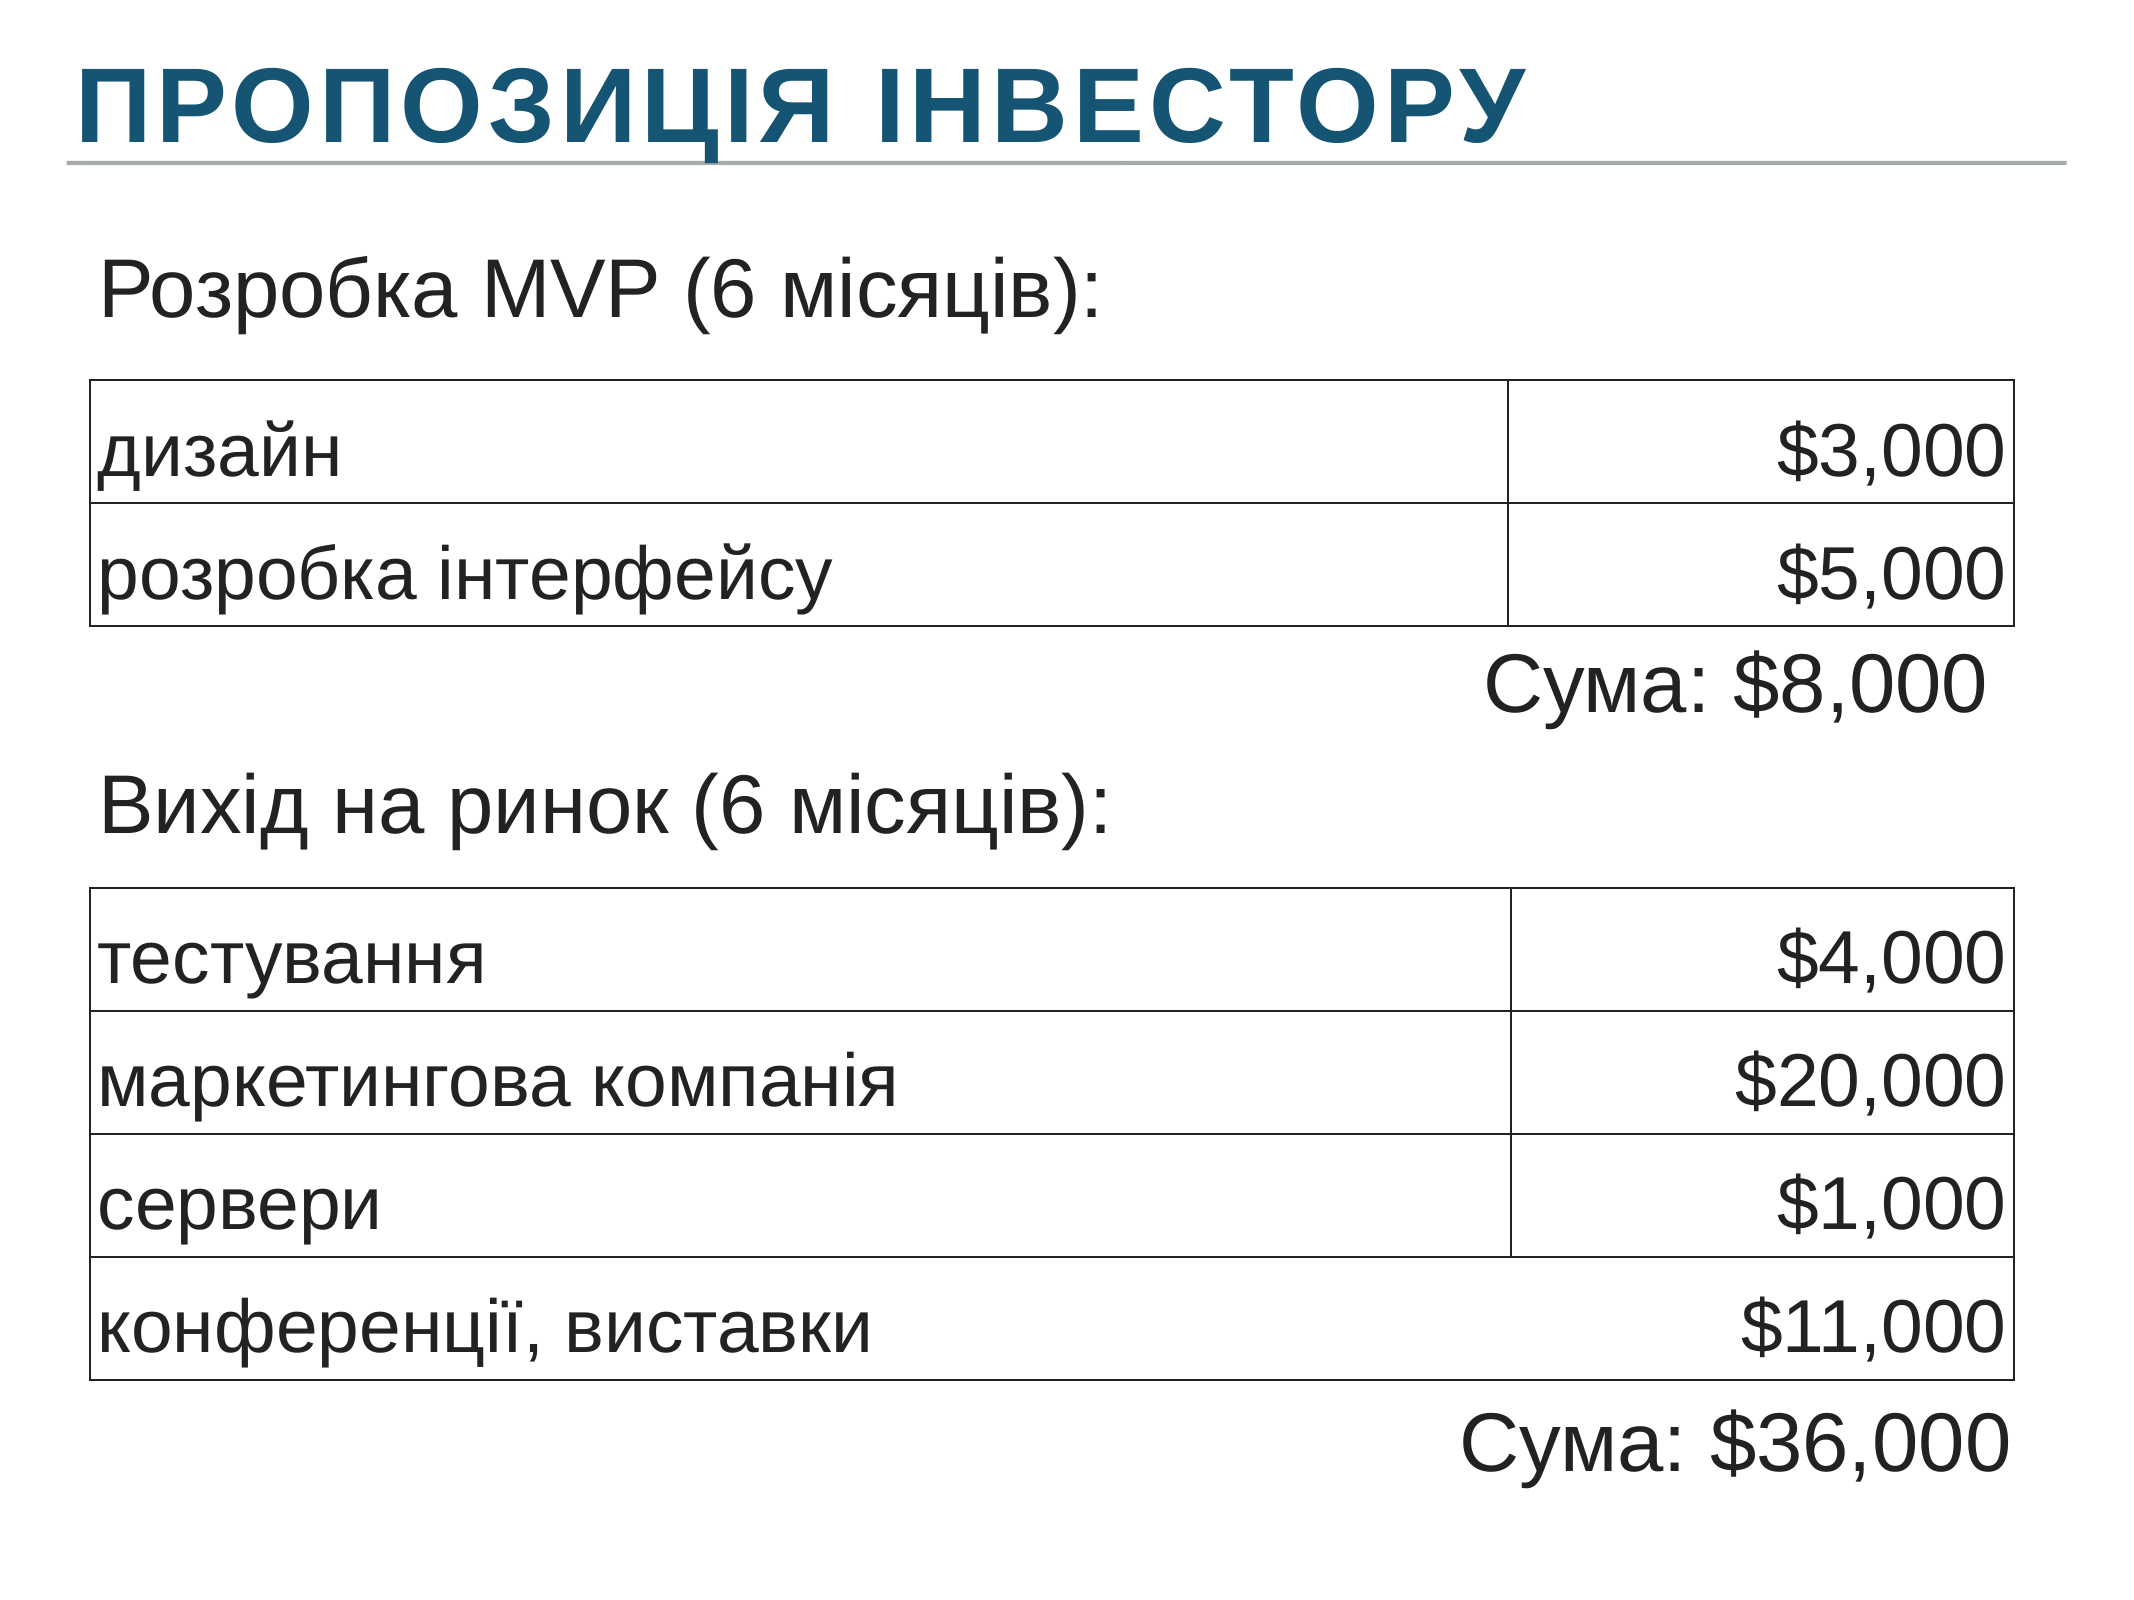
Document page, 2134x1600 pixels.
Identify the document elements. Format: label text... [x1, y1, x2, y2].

table_cell $1,000 [1512, 1135, 2013, 1256]
text_box Розробка MVP (6 місяців): [89, 226, 1541, 343]
table_header тестування [91, 889, 1510, 1010]
text_box Сума: $36,000 [1451, 1380, 2019, 1496]
text_box Сума: $8,000 [1475, 621, 1996, 737]
table_cell $20,000 [1512, 1012, 2013, 1133]
text_box Вихід на ринок (6 місяців): [90, 741, 1832, 859]
table_cell $11,000 [1511, 1258, 2013, 1379]
table_cell сервери [91, 1135, 1510, 1256]
table_header $3,000 [1509, 381, 2013, 502]
table_header дизайн [91, 381, 1507, 502]
table_cell розробка інтерфейсу [91, 504, 1507, 625]
table_header $4,000 [1512, 889, 2013, 1010]
table_cell маркетингова компанія [91, 1012, 1510, 1133]
text_box пропозиція інвестору [66, 52, 1900, 171]
table_cell конференції, виставки [91, 1258, 1511, 1379]
table_cell $5,000 [1509, 504, 2013, 625]
